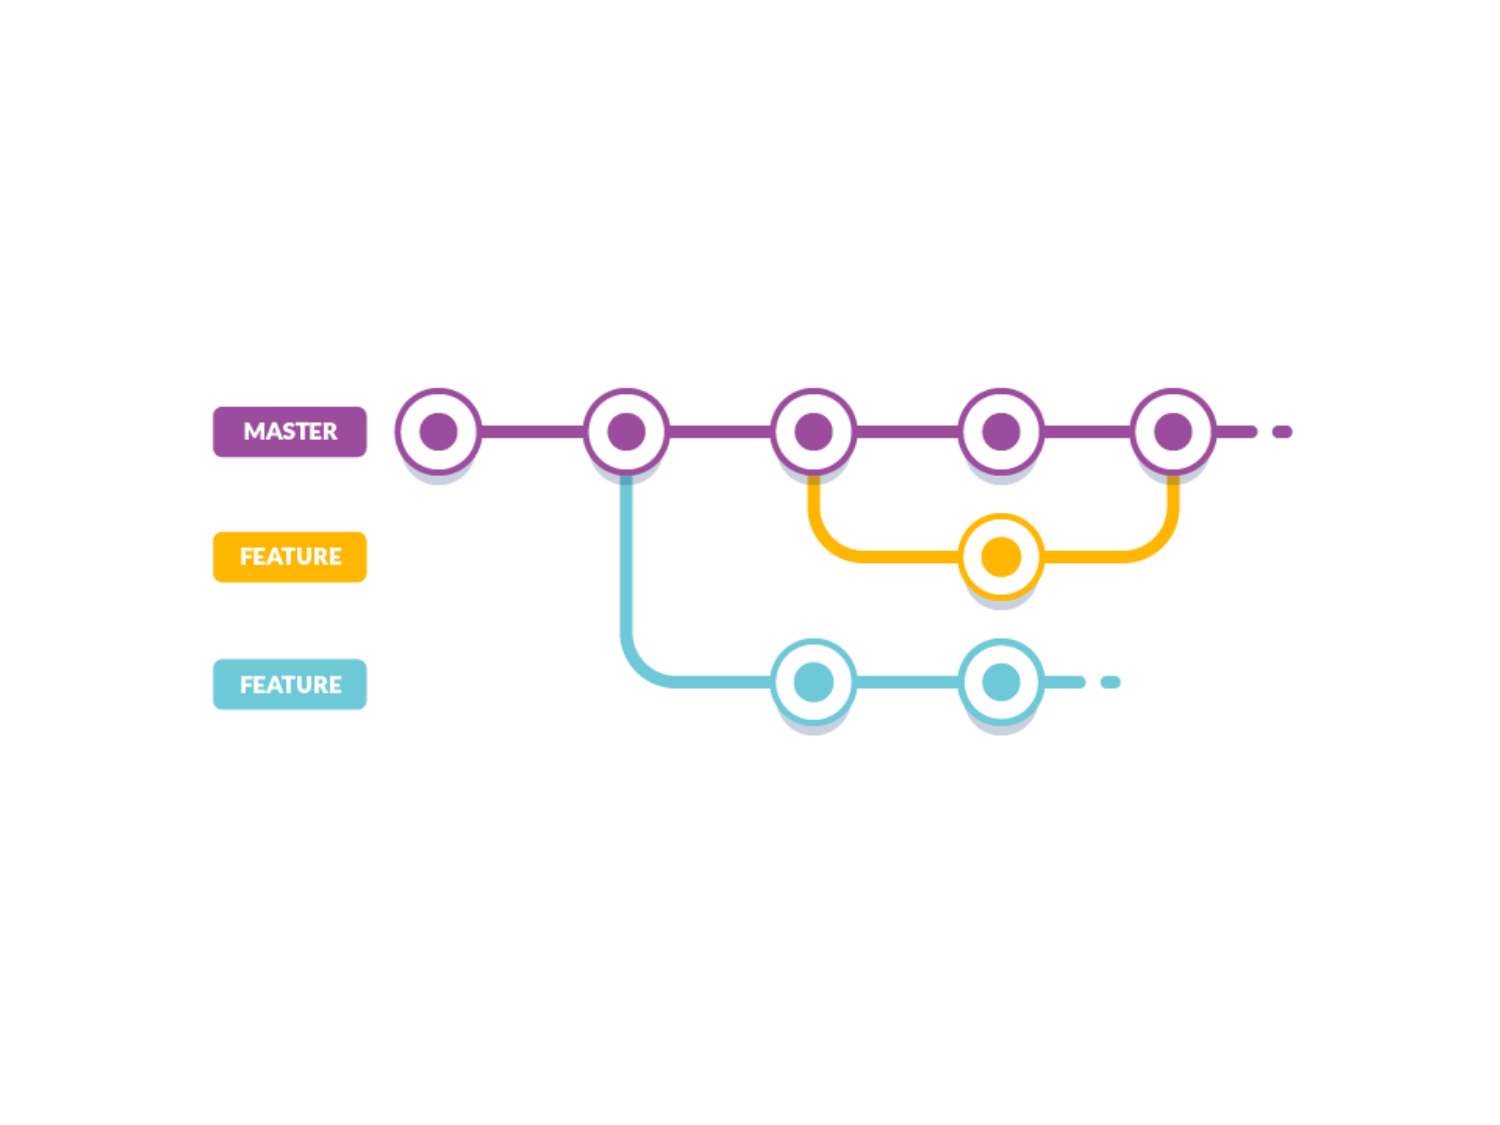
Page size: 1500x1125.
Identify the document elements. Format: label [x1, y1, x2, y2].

picture [123, 249, 1376, 876]
